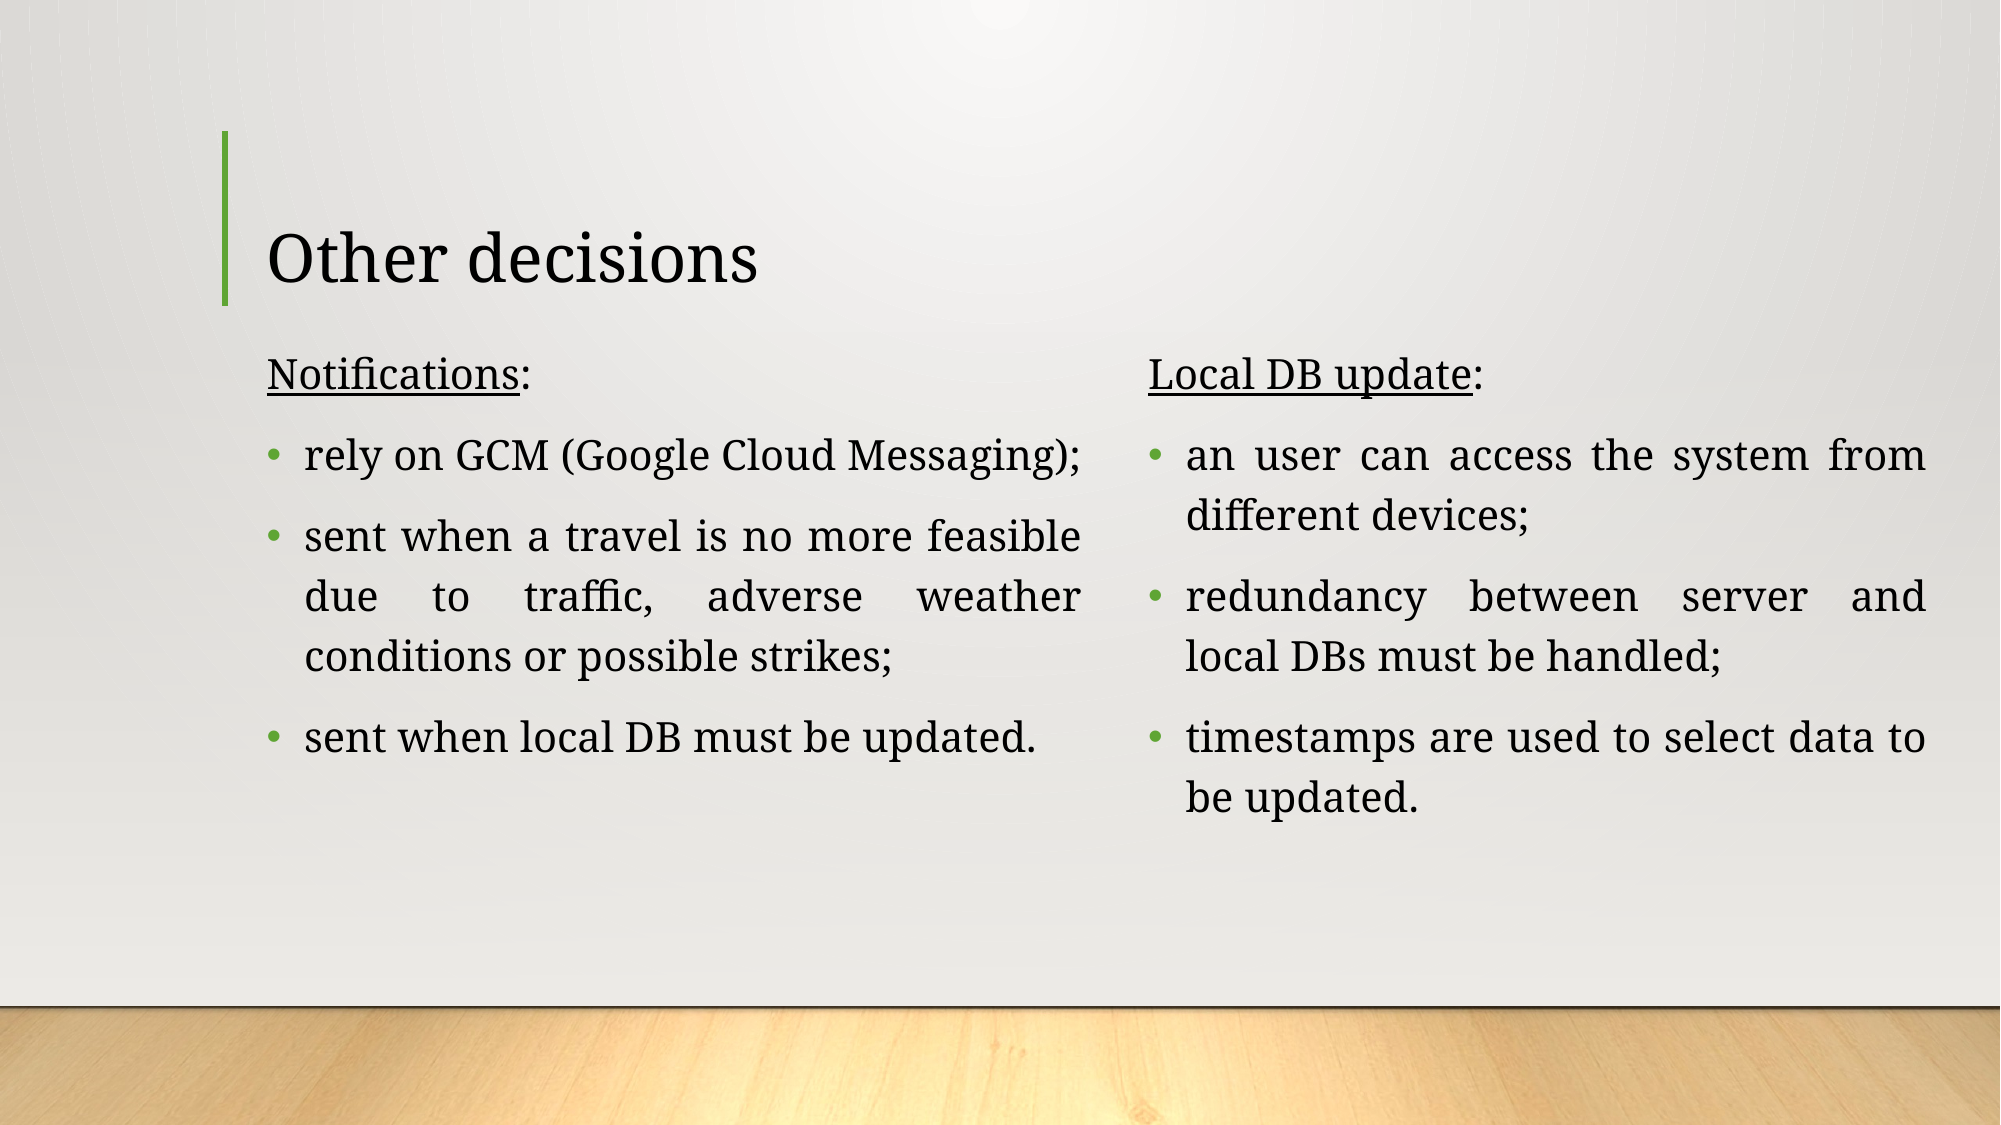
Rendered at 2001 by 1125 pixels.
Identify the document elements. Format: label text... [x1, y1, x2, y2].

list Notifications: rely on GCM (Google Cloud Messaging); sent when a travel is no more feasible due to traffic, adverse weather conditions or possible strikes; sent when local DB must be updated. [251, 330, 1097, 897]
title Other decisions [251, 131, 1814, 305]
text_box Local DB update: an user can access the system from different devices; redundancy between server and local DBs must be handled; timestamps are used to select data to be updated. [1133, 330, 1943, 897]
picture [0, 1006, 2000, 1125]
